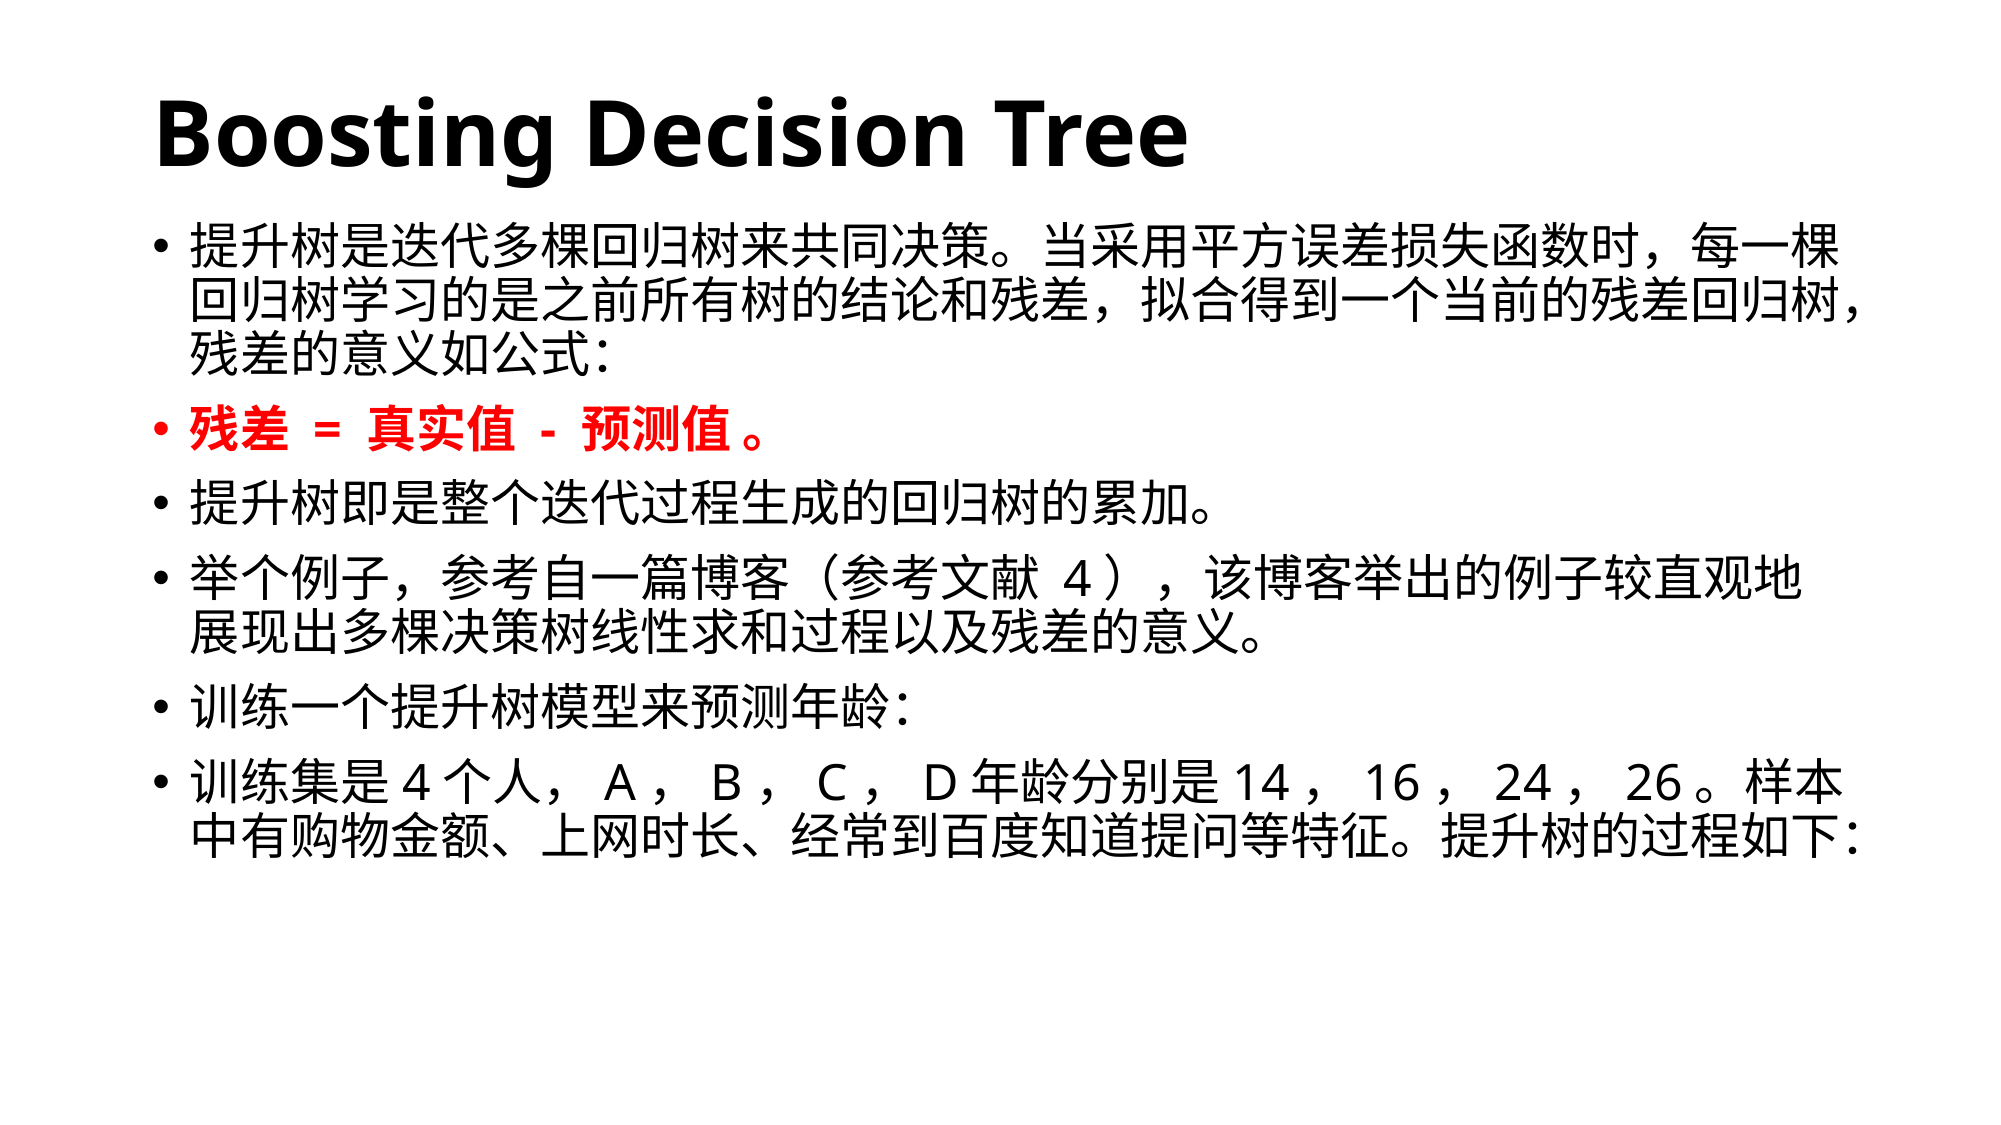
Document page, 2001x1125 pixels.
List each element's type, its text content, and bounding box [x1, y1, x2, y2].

title Boosting Decision Tree [137, 59, 1863, 213]
list 提升树是迭代多棵回归树来共同决策。当采用平方误差损失函数时，每一棵回归树学习的是之前所有树的结论和残差，拟合得到一个当前的残差回归树，残差的意义如公式： 残差 = 真实值 - 预测值 。 提升树即是整个迭代过程生成的回归树的累加。 举个例子，参考自一篇博客（参考文献 4），该博客举出的例子较直观地展现出多棵决策树线性求和过程以及残差的意义。 训练一个提升树模型来预测年龄： 训练集是4个人，A，B，C，D年龄分别是14，16，24，26。样本中有购物金额、上网时长、经常到百度知道提问等特征。提升树的过程如下： [137, 213, 1863, 1014]
